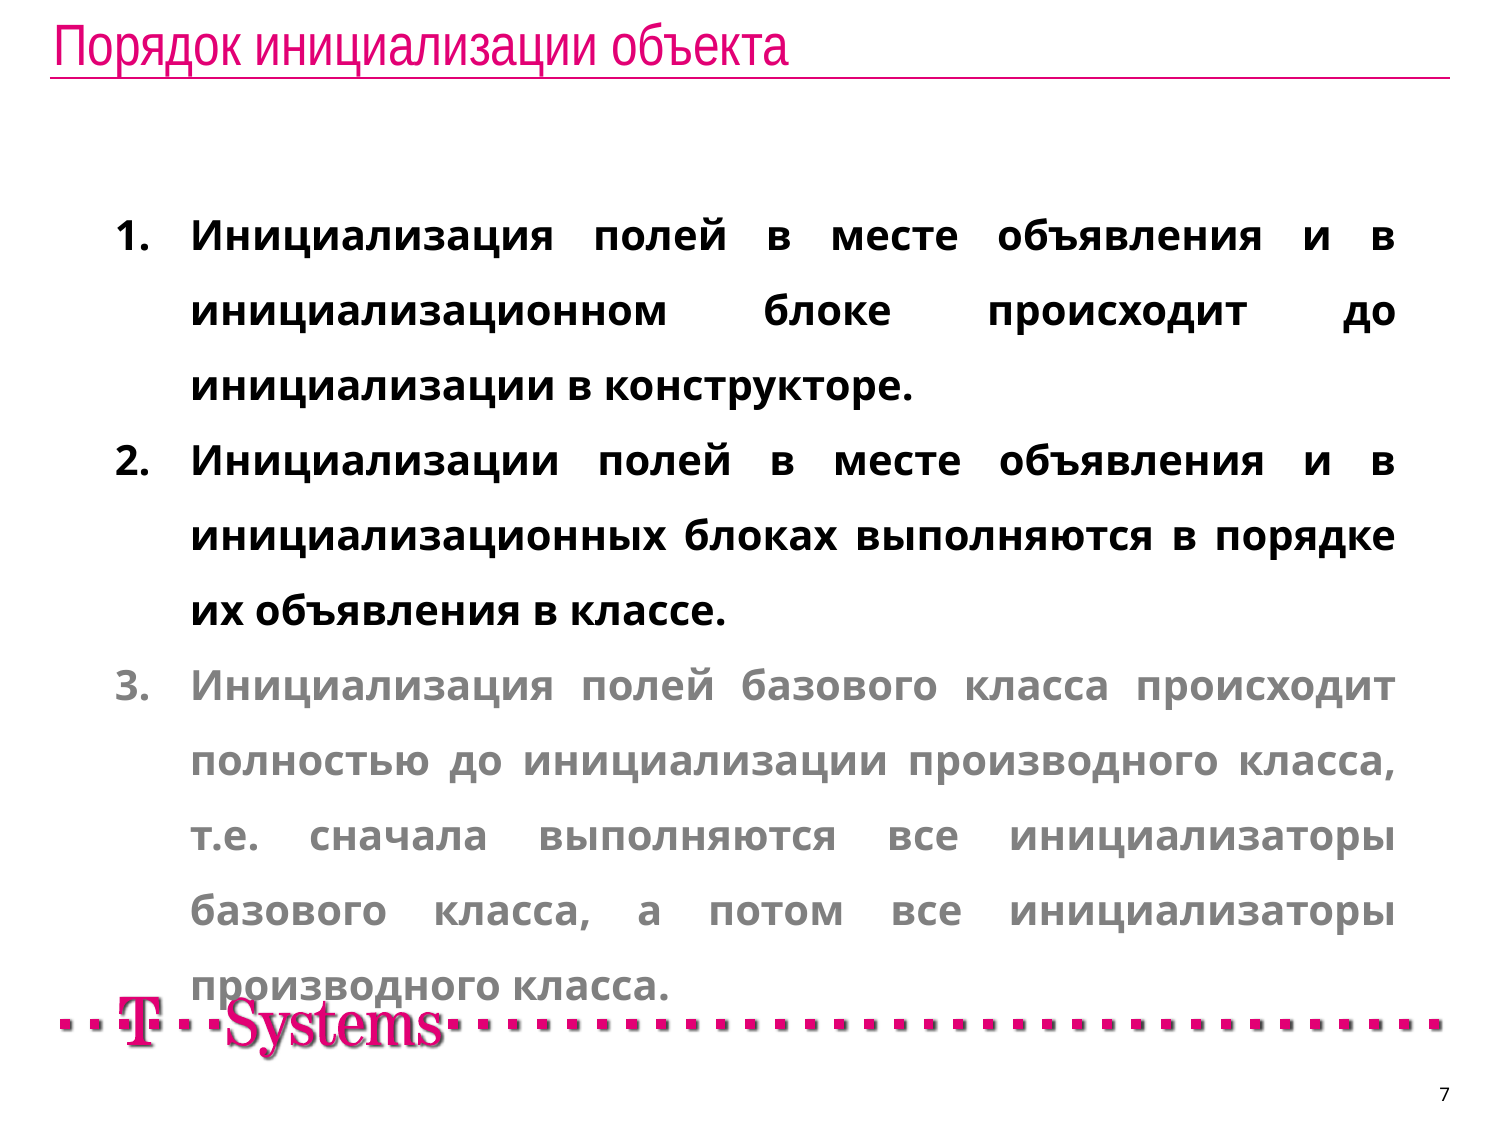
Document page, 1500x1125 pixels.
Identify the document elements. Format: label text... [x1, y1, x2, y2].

text_box Инициализация полей в месте объявления и в инициализационном блоке происходит до инициализации в конструкторе. Инициализации полей в месте объявления и в инициализационных блоках выполняются в порядке их объявления в классе. Инициализация полей базового класса происходит полностью до инициализации производного класса, т.е. сначала выполняются все инициализаторы базового класса, а потом все инициализаторы производного класса. [100, 176, 1412, 1016]
slide_number 7 [1361, 1082, 1451, 1107]
title Порядок инициализации объекта [53, 14, 1450, 91]
